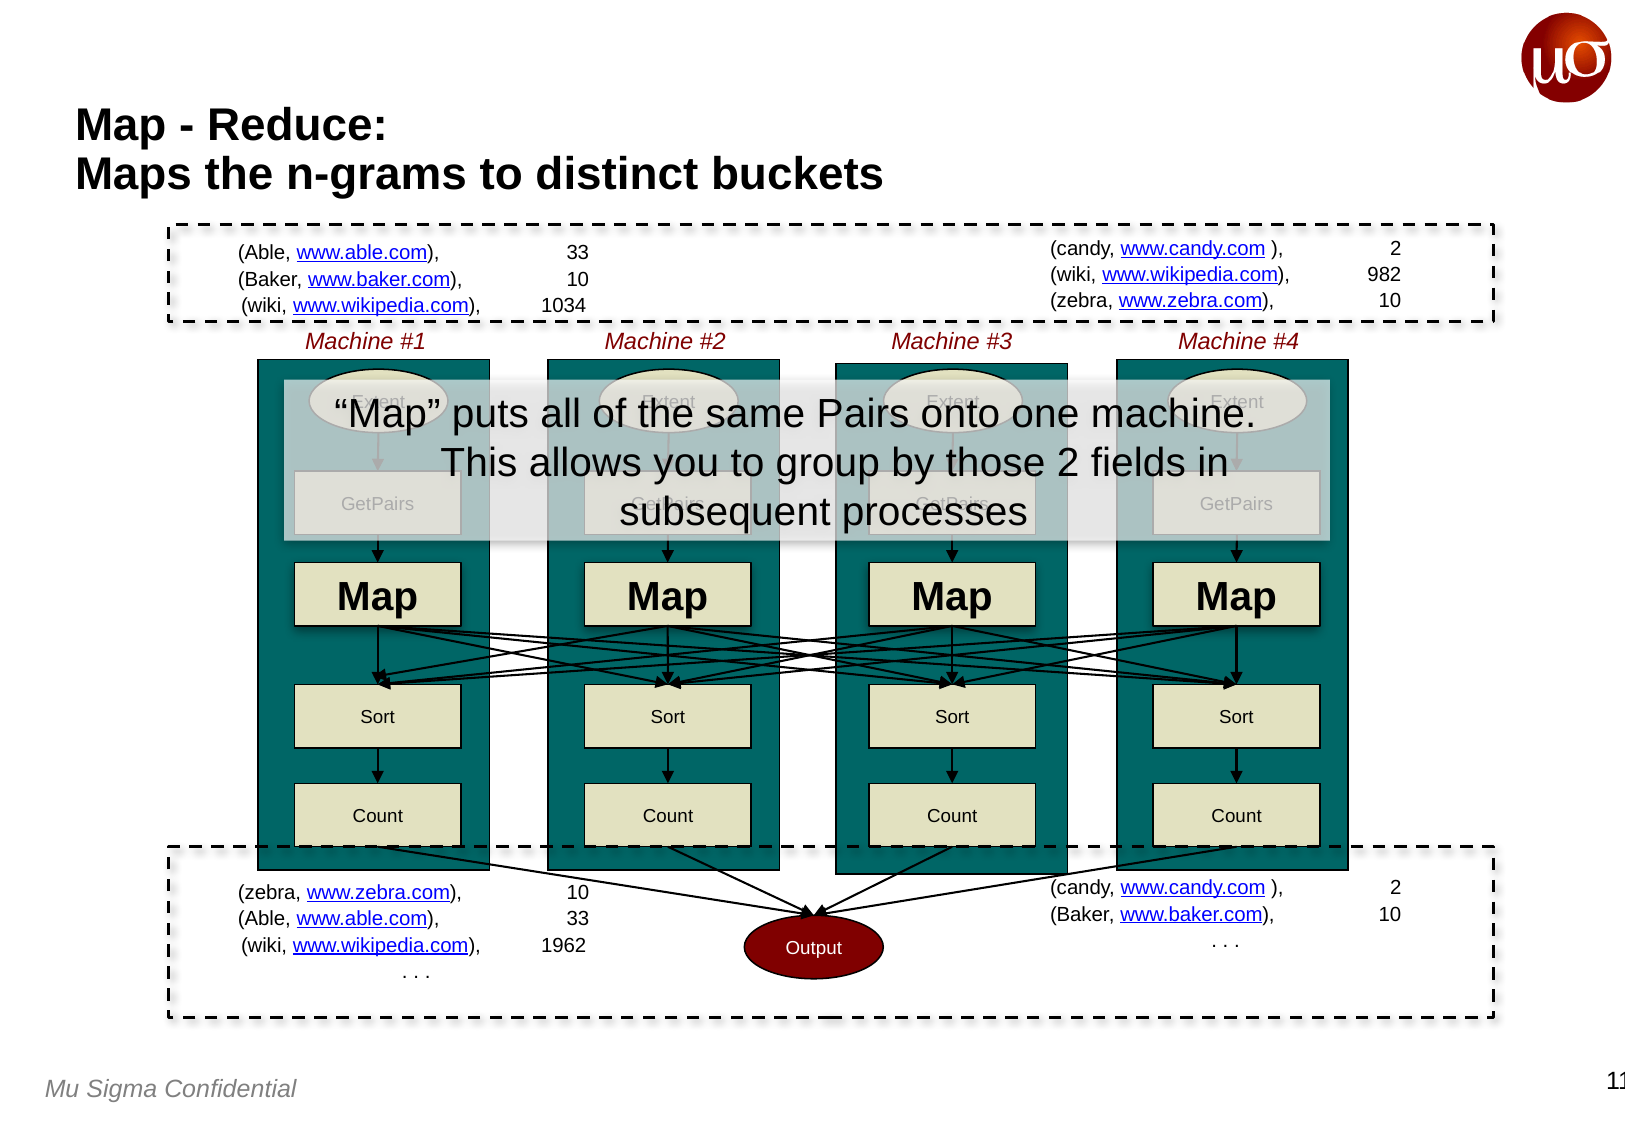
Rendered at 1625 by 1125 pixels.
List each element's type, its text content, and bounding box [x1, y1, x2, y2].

picture [1516, 12, 1615, 103]
text_box Map [294, 562, 462, 627]
text_box [548, 552, 661, 621]
text_box Map [868, 562, 1036, 621]
text_box [166, 845, 1495, 1020]
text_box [667, 626, 948, 685]
text_box Extent [335, 369, 422, 376]
text_box [548, 359, 780, 376]
text_box Machine #2 [558, 332, 772, 362]
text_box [377, 846, 814, 916]
text_box [674, 552, 780, 620]
text_box Map [584, 562, 752, 621]
text_box [958, 552, 1068, 621]
text_box [836, 552, 946, 620]
text_box [1116, 359, 1349, 844]
text_box Extent [1194, 369, 1281, 376]
text_box “Map” puts all of the same Pairs onto one machine. This allows you to group by those 2 fields in subsequent processes [283, 379, 1331, 541]
text_box [166, 223, 1495, 324]
text_box Count [294, 783, 461, 844]
title Map - Reduce: Maps the n-grams to distinct buckets [74, 62, 1550, 201]
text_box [819, 846, 1237, 916]
text_box Machine #3 [845, 332, 1059, 362]
text_box [836, 698, 951, 841]
text_box Extent [909, 369, 997, 376]
text_box [258, 359, 490, 844]
text_box Machine #4 [1132, 332, 1346, 362]
text_box Map [1152, 562, 1321, 627]
text_box Count [1153, 783, 1320, 844]
text_box Sort [1153, 684, 1320, 748]
text_box Sort [294, 684, 461, 748]
text_box [548, 698, 667, 842]
text_box Sort [584, 698, 752, 748]
text_box Count [868, 783, 1036, 842]
text_box [669, 698, 780, 841]
text_box [836, 363, 1068, 376]
text_box [953, 698, 1068, 842]
text_box Sort [868, 698, 1036, 748]
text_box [951, 626, 1236, 685]
text_box Extent [625, 369, 712, 376]
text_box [377, 626, 663, 685]
text_box Machine #1 [274, 332, 457, 362]
text_box Count [584, 783, 752, 842]
